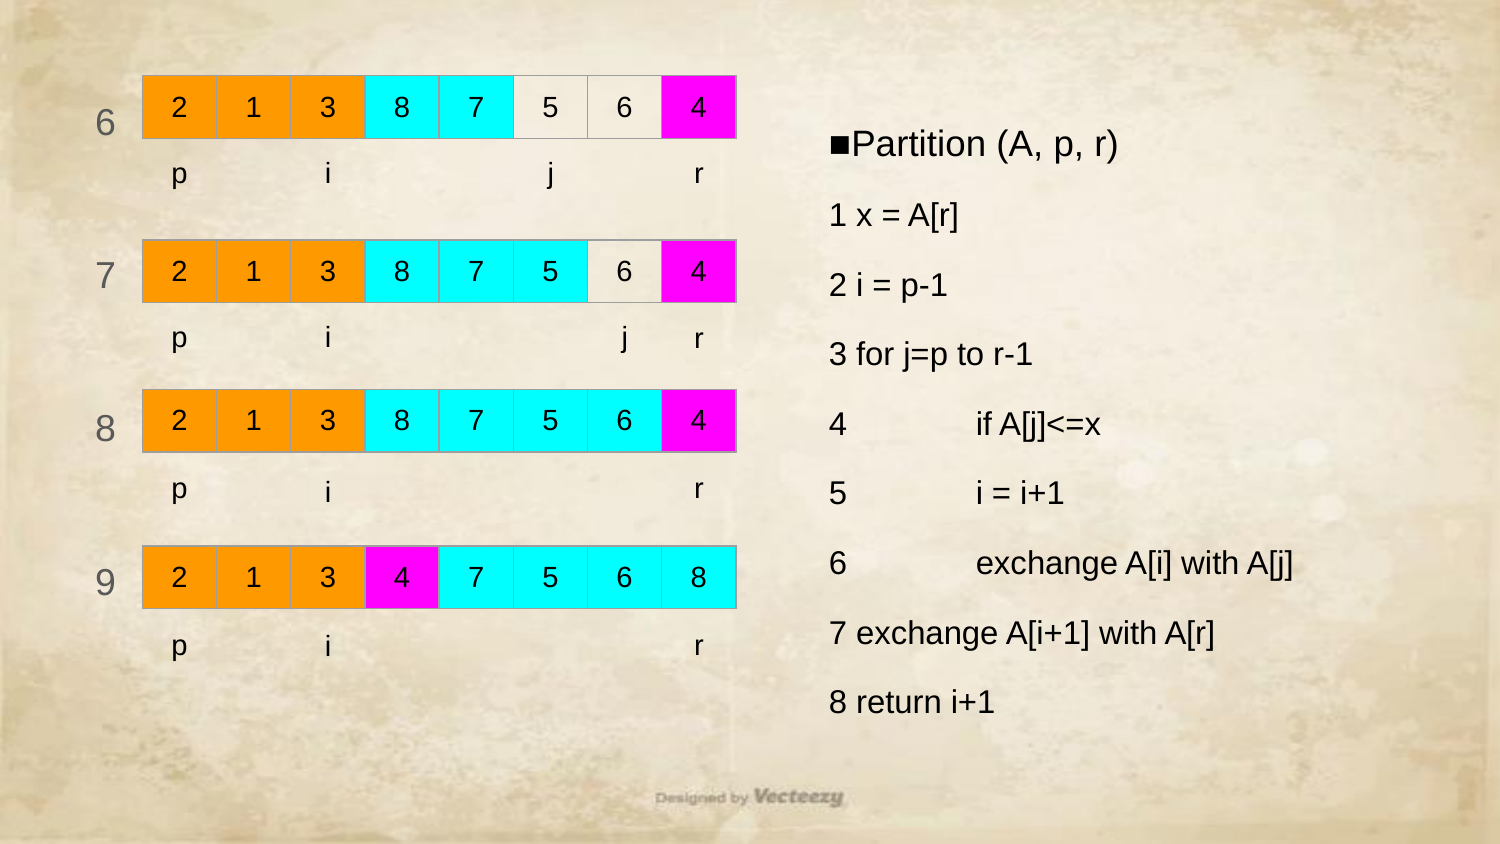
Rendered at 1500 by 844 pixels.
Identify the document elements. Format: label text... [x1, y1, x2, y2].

table_header 7 [440, 547, 513, 608]
text_box r [661, 304, 737, 370]
text_box p [142, 139, 217, 204]
table_header 8 [366, 241, 438, 302]
text_box i [290, 303, 366, 369]
table_header 6 [588, 241, 661, 302]
table_header 5 [514, 241, 587, 302]
text_box r [661, 454, 737, 520]
text_box j [513, 139, 588, 204]
table_header 2 [143, 390, 216, 451]
text_box i [290, 612, 366, 678]
table_header 1 [217, 547, 290, 608]
table_header 8 [366, 76, 438, 138]
table_header 2 [143, 76, 216, 138]
text_box r [661, 611, 737, 676]
table_header 4 [662, 76, 735, 138]
table_header 7 [440, 76, 513, 138]
table_header 6 [588, 390, 661, 451]
text_box j [587, 303, 662, 369]
picture [0, 0, 1500, 844]
table_header 3 [291, 241, 364, 302]
table_header 7 [440, 390, 513, 451]
table_header 5 [514, 390, 587, 451]
text_box i [290, 457, 366, 523]
table_header 5 [514, 547, 587, 608]
list 6 7 8 9 [80, 75, 143, 768]
table_header 5 [514, 76, 587, 138]
table_header 2 [143, 547, 216, 608]
table_header 7 [440, 241, 513, 302]
table_header 3 [291, 76, 364, 138]
table_header 4 [662, 390, 735, 451]
list ■Partition (A, p, r) 1 x = A[r] 2 i = p-1 3 for j=p to r-1 4 if A[j]<=x 5 i = i+1 6 exchange A[i] with A[j] 7 exchange A[i+1] with A[r] 8 return i+1 [813, 97, 1418, 746]
table_header 8 [662, 547, 735, 608]
text_box p [142, 303, 217, 369]
table_header 6 [588, 76, 661, 138]
table_header 1 [217, 390, 290, 451]
table_header 1 [217, 241, 290, 302]
table_header 8 [366, 390, 438, 451]
table_header 2 [143, 241, 216, 302]
table_header 3 [291, 547, 364, 608]
table_header 1 [217, 76, 290, 138]
table_header 4 [662, 241, 735, 302]
text_box i [290, 139, 366, 204]
table_header 3 [291, 390, 364, 451]
table_header 6 [588, 547, 661, 608]
table_header 4 [366, 547, 438, 608]
text_box p [142, 611, 217, 676]
text_box p [142, 454, 217, 520]
text_box r [661, 139, 737, 204]
